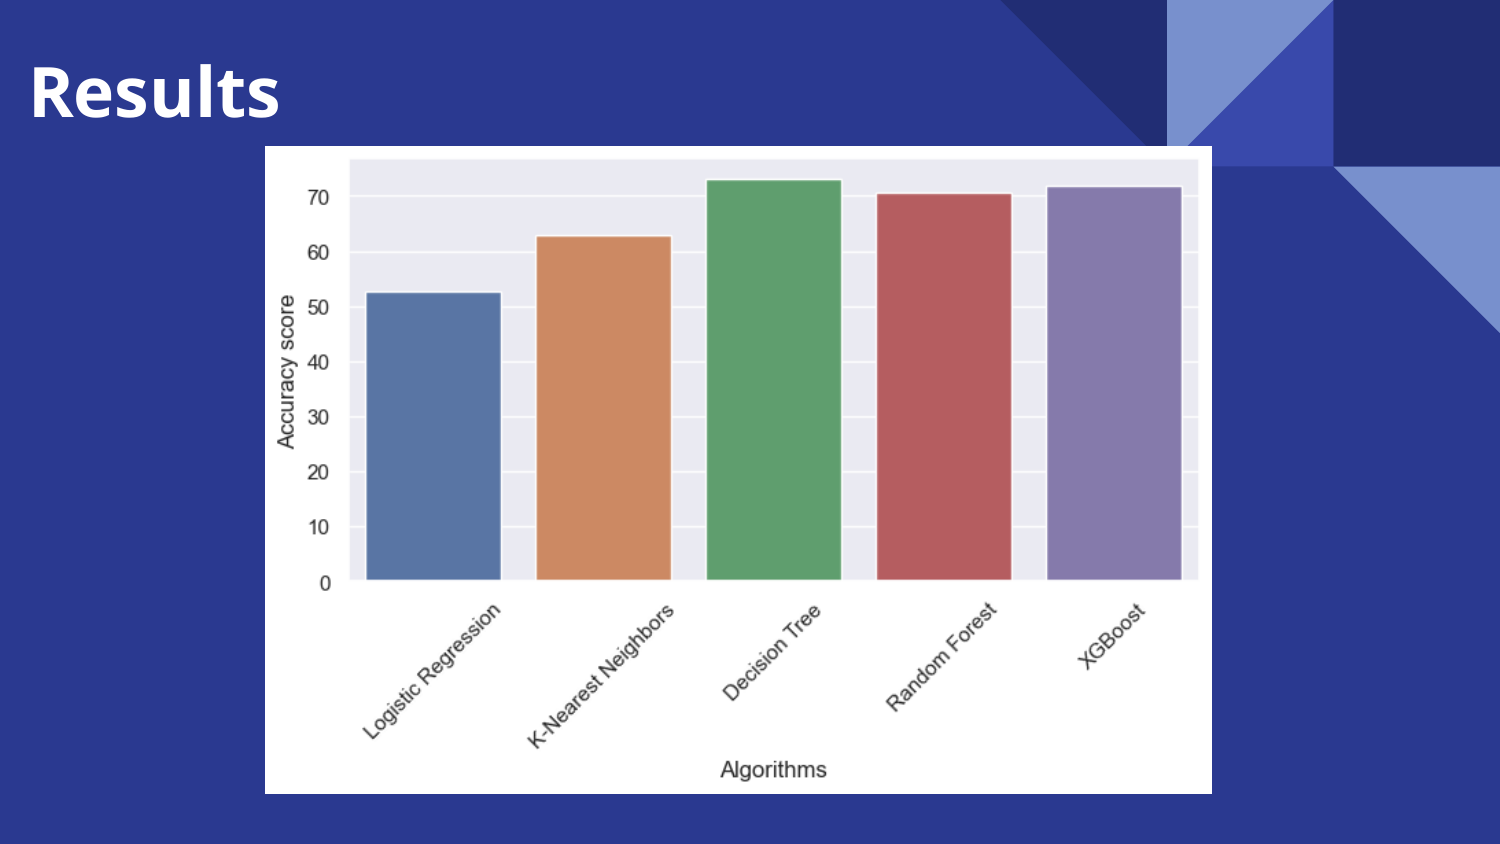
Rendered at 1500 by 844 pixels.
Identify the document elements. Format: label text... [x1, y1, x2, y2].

title Results [13, 17, 1362, 147]
picture [265, 146, 1212, 794]
